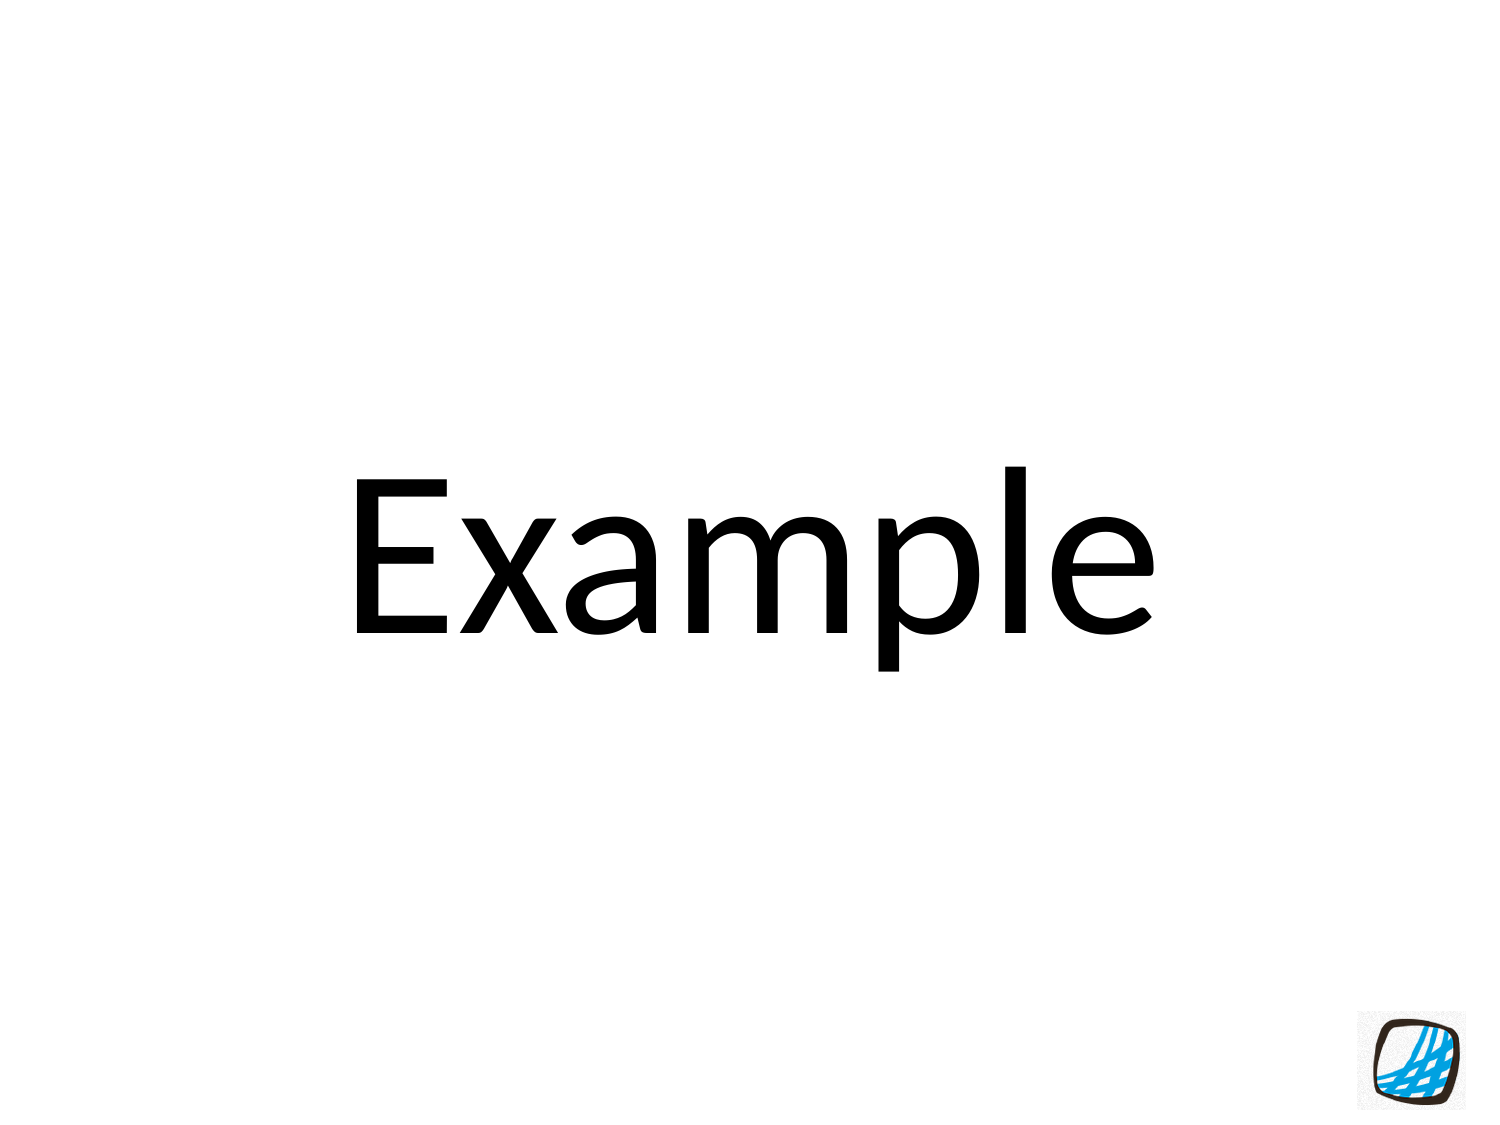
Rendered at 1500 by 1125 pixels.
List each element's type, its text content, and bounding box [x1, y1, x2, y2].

picture [1357, 1011, 1466, 1110]
title Example [76, 444, 1427, 632]
